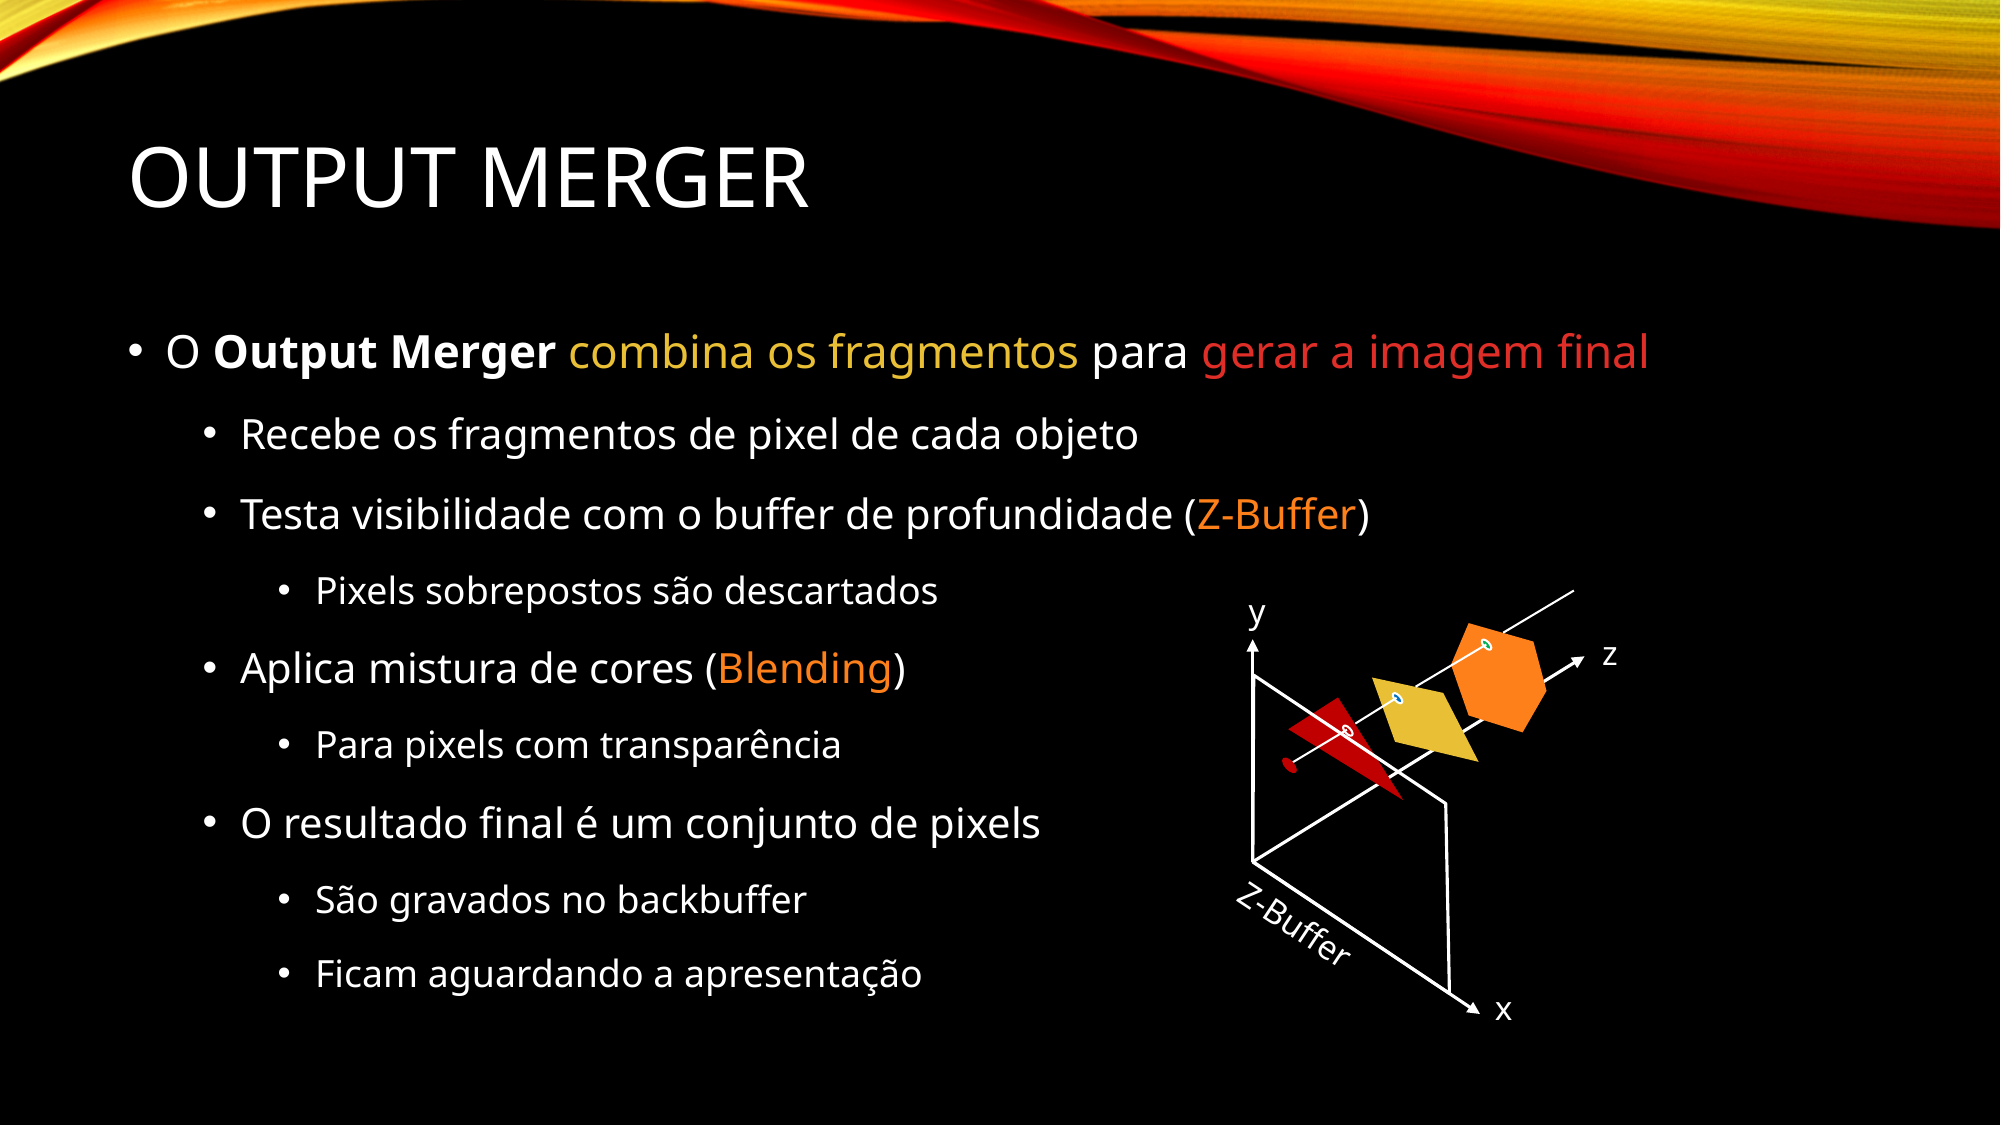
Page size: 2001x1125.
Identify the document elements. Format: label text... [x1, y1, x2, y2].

title Output Merger [112, 74, 1888, 288]
picture [0, 0, 2001, 231]
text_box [1180, 582, 1633, 1036]
list O Output Merger combina os fragmentos para gerar a imagem final Recebe os fragmentos de pixel de cada objeto Testa visibilidade com o buffer de profundidade (Z-Buffer) Pixels sobrepostos são descartados Aplica mistura de cores (Blending) Para pixels com transparência O resultado final é um conjunto de pixels São gravados no backbuffer Ficam aguardando a apresentação [112, 309, 1888, 1014]
